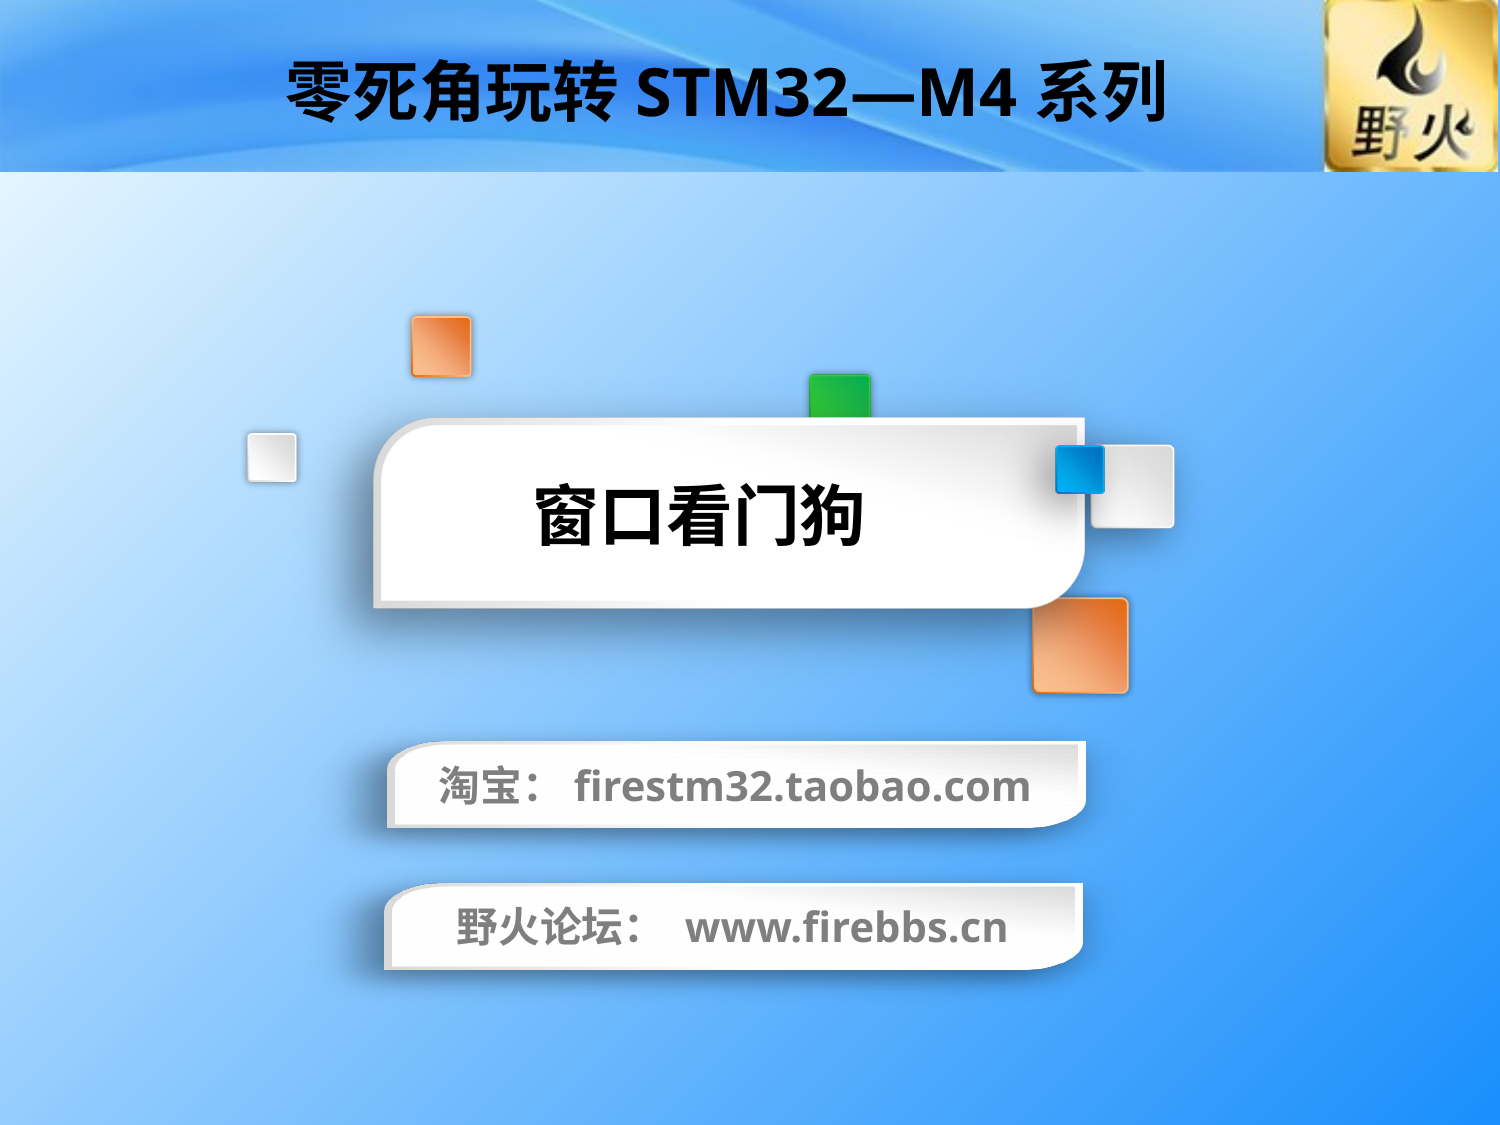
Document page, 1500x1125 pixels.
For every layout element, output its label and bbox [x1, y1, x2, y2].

picture [0, 0, 1498, 172]
text_box [1152, 395, 1224, 598]
text_box [979, 390, 1153, 565]
text_box [289, 857, 1145, 1012]
text_box [398, 302, 485, 360]
text_box [235, 420, 309, 495]
text_box [291, 715, 1147, 859]
text_box [277, 361, 1148, 702]
